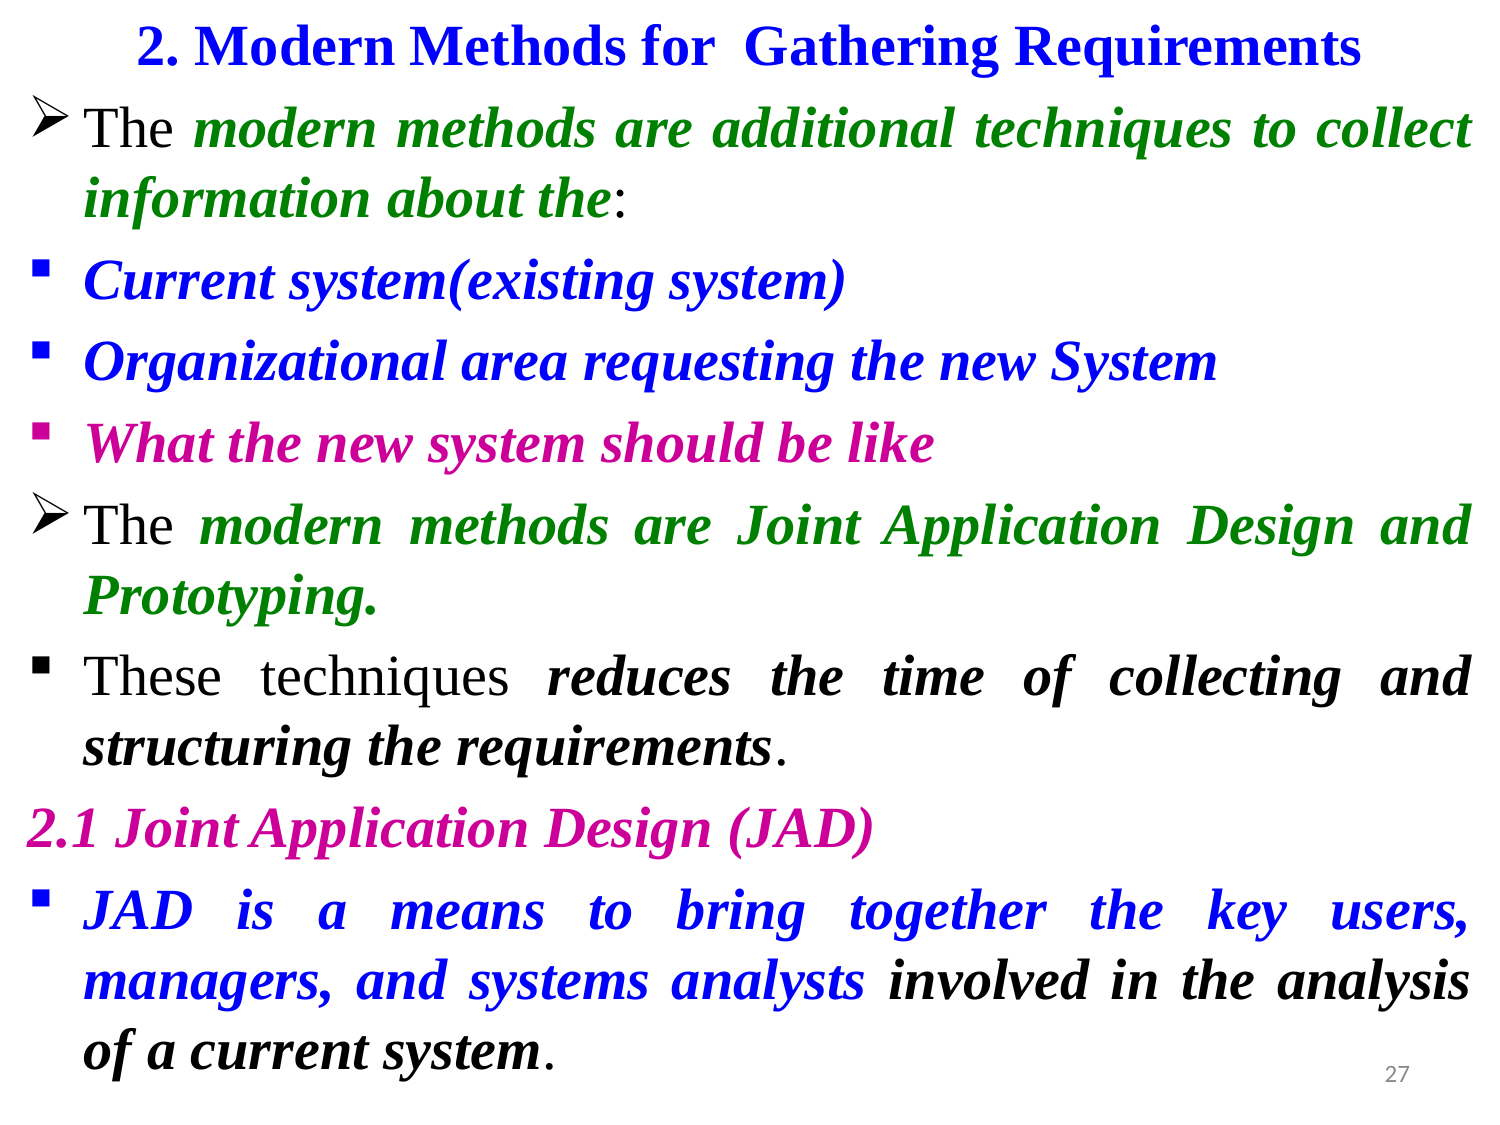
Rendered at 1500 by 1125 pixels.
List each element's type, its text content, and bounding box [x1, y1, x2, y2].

slide_number 27 [1074, 1042, 1425, 1103]
list 2. Modern Methods for Gathering Requirements The modern methods are additional techniques to collect information about the: Current system(existing system) Organizational area requesting the new System What the new system should be like The modern methods are Joint Application Design and Prototyping. These techniques reduces the time of collecting and structuring the requirements. 2.1 Joint Application Design (JAD) JAD is a means to bring together the key users, managers, and systems analysts involved in the analysis of a current system. [12, 0, 1488, 1100]
